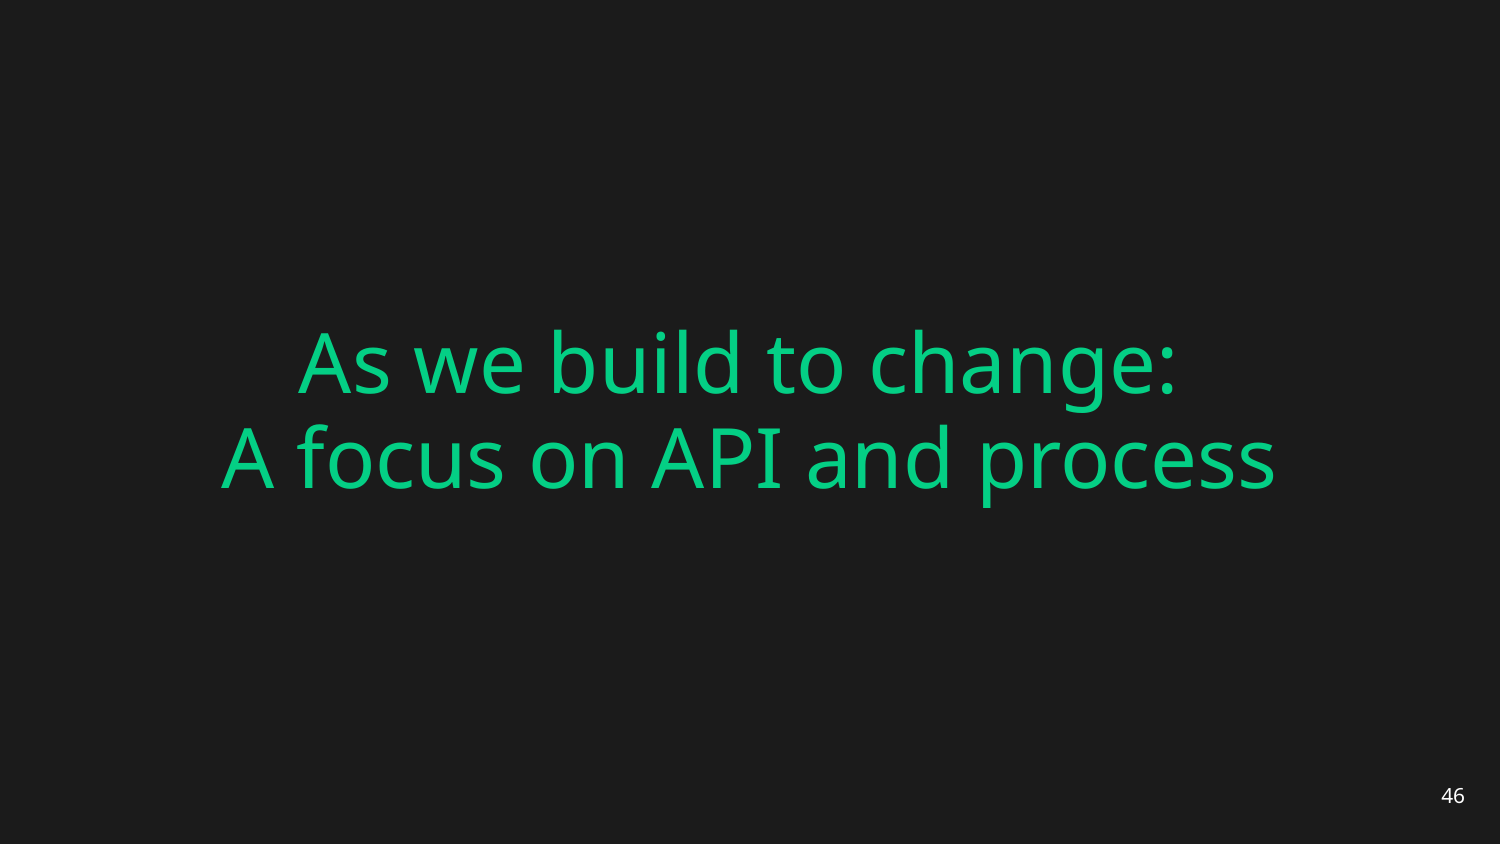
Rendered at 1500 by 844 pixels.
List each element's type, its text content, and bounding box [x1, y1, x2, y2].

title As we build to change: A focus on API and process [51, 72, 1449, 753]
slide_number 46 [1389, 764, 1480, 830]
